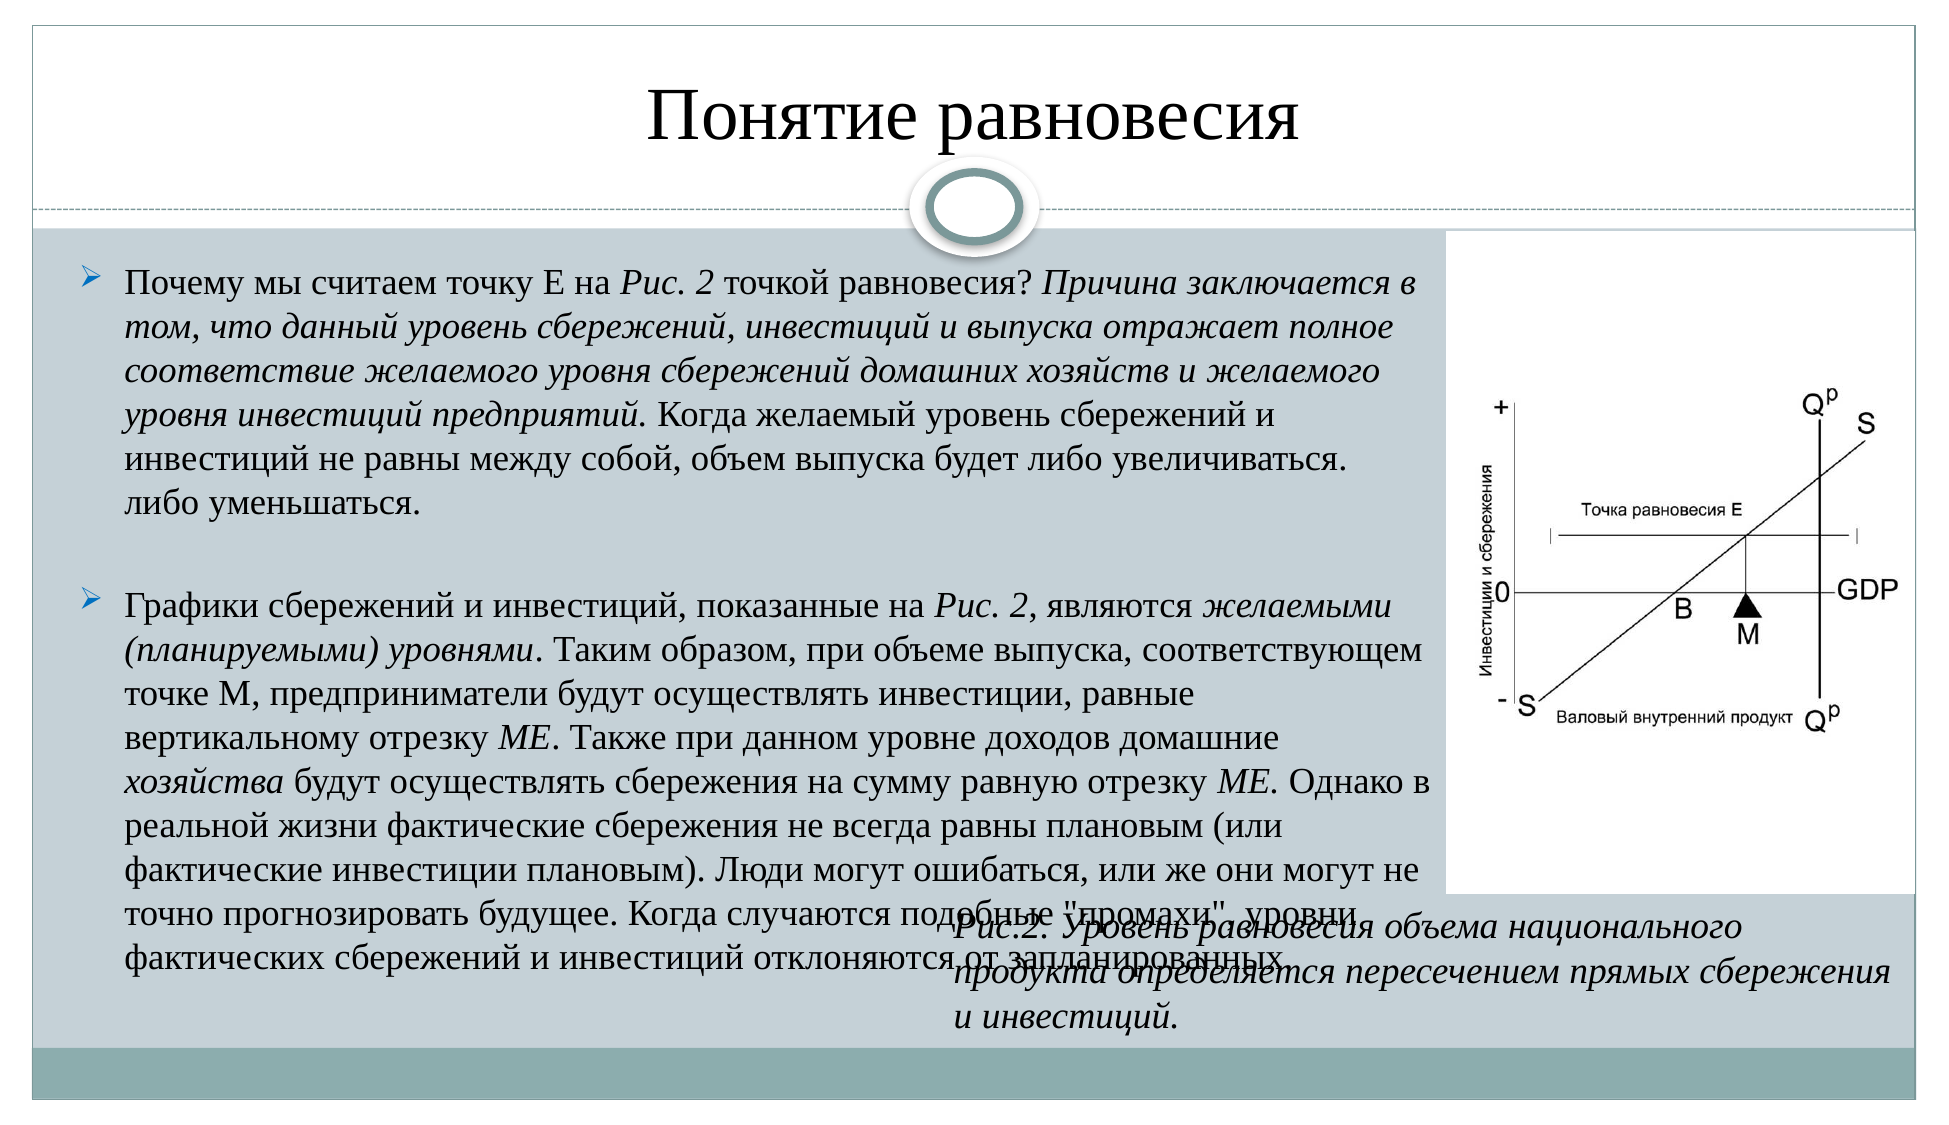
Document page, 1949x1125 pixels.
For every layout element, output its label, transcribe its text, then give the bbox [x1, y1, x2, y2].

title Понятие равновесия [64, 37, 1884, 162]
text_box Рис.2. Уровень равновесия объема национального продукта определяется пересечением прямых сбережения и инвестиций. [939, 893, 1914, 1043]
list Почему мы считаем точку Е на Рис. 2 точкой равновесия? Причина заключается в том, что данный уровень сбережений, инвестиций и выпуска отражает полное соответствие желаемого уровня сбережений домашних хозяйств и желаемого уровня инвестиций предприятий. Когда желаемый уровень сбережений и инвестиций не равны между собой, объем выпуска будет либо увеличиваться. либо уменьшаться. Графики сбережений и инвестиций, показанные на Рис. 2, являются желаемыми (планируемыми) уровнями. Таким образом, при объеме выпуска, соответствующем точке M, предприниматели будут осуществлять инвестиции, равные вертикальному отрезку ME. Также при данном уровне доходов домашние хозяйства будут осуществлять сбережения на сумму равную отрезку ME. Однако в реальной жизни фактические сбережения не всегда равны плановым (или фактические ин­вестиции плановым). Люди могут ошибаться, или же они могут не точно прогнозировать будущее. Когда случаются подобные "промахи", уровни фактических сбережений и инвестиций отклоняются от запланированных. [64, 250, 1440, 1001]
picture [1446, 231, 1915, 894]
